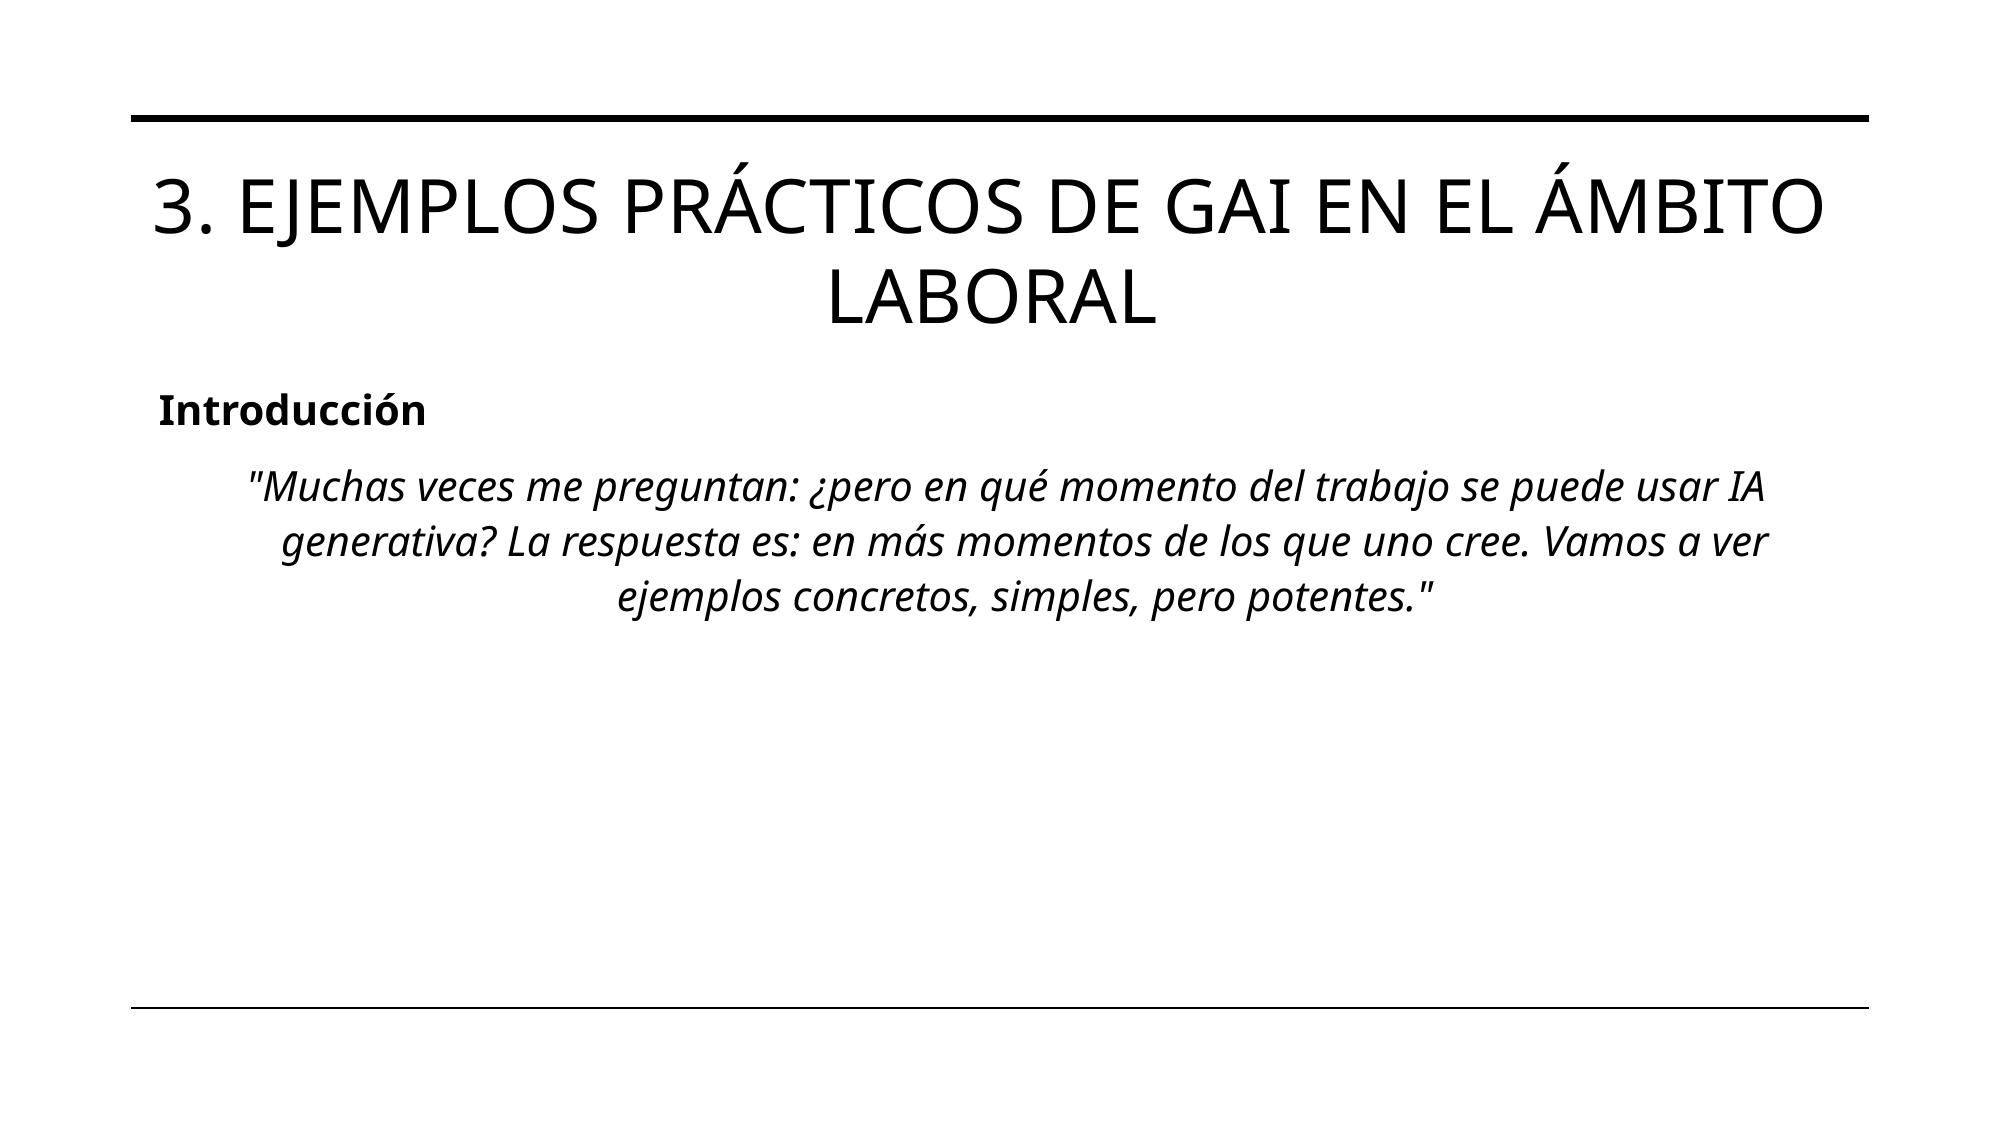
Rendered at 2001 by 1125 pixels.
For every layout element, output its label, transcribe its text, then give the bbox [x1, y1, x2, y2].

list Introducción "Muchas veces me preguntan: ¿pero en qué momento del trabajo se puede usar IA generativa? La respuesta es: en más momentos de los que uno cree. Vamos a ver ejemplos concretos, simples, pero potentes." [143, 371, 1869, 954]
title 3. Ejemplos prácticos de GAI en el ámbito laboral [114, 151, 1869, 377]
